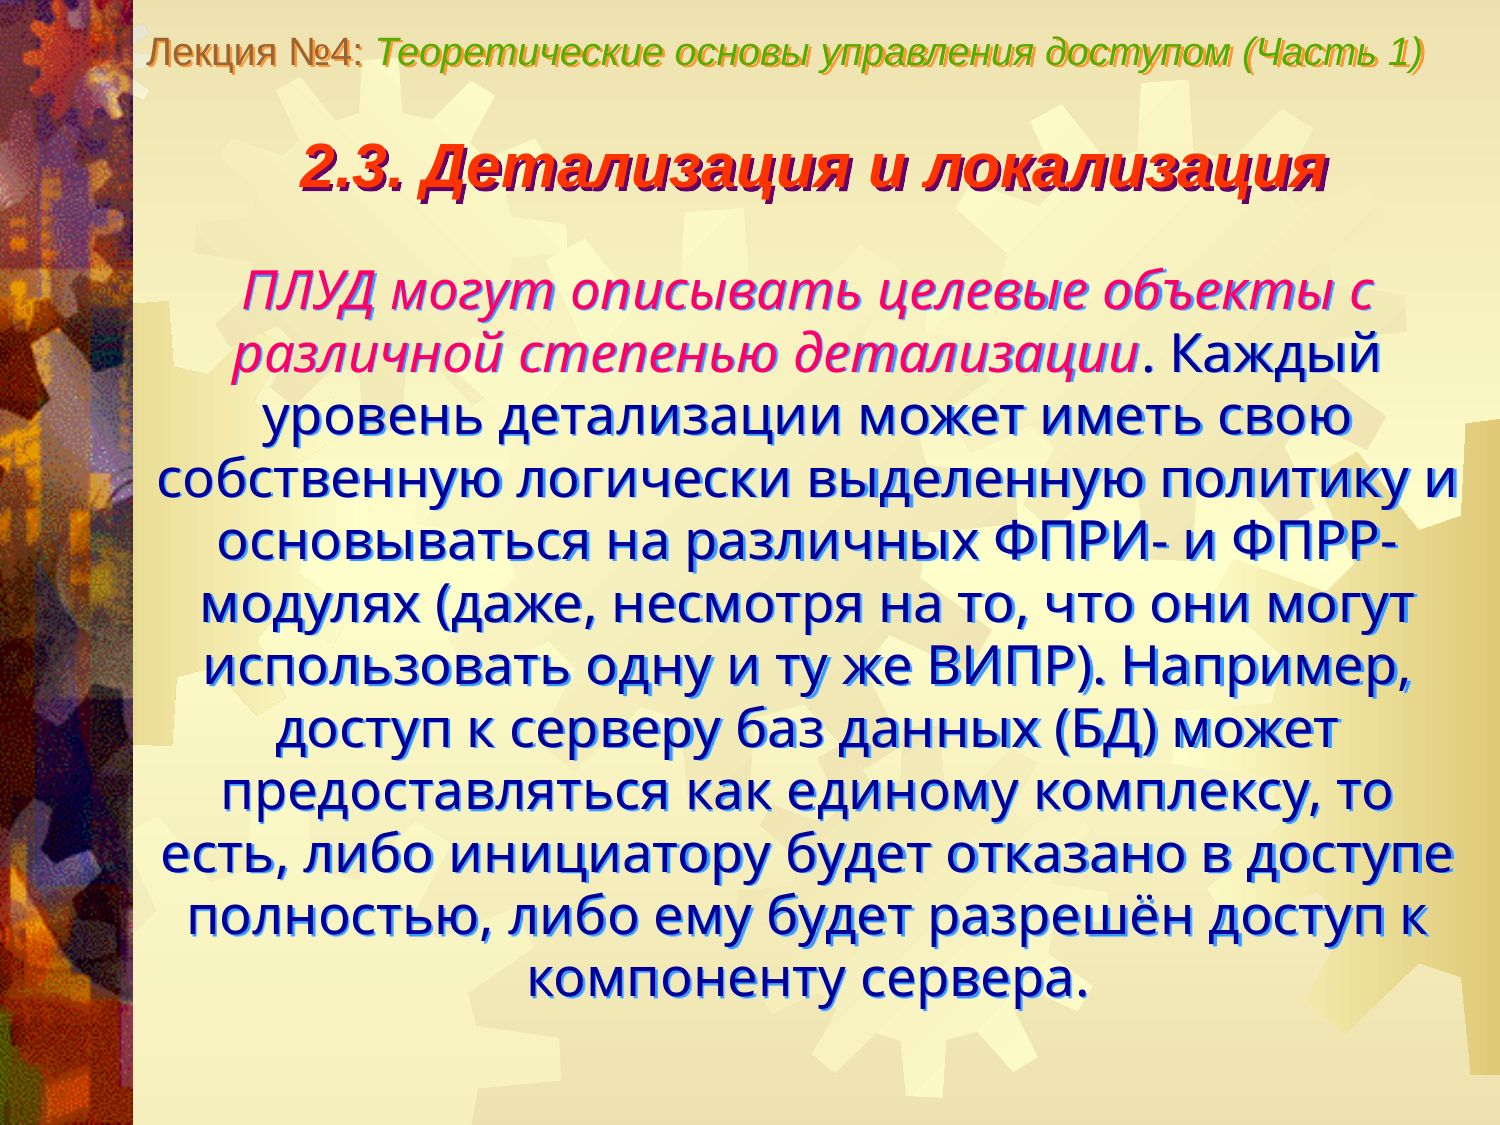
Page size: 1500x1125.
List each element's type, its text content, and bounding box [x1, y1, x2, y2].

picture [0, 0, 133, 1125]
text_box ПЛУД могут описывать целевые объекты с различной степенью детализации. Каждый уровень детализации может иметь свою собственную логически выделенную политику и основываться на различных ФПРИ- и ФПРР-модулях (даже, несмотря на то, что они могут использовать одну и ту же ВИПР). Например, доступ к серверу баз данных (БД) может предоставляться как единому комплексу, то есть, либо инициатору будет отказано в доступе полностью, либо ему будет разрешён доступ к компоненту сервера. [152, 257, 1464, 1008]
text_box 2.3. Детализация и локализация [128, 129, 1500, 201]
text_box Лекция №4: Теоретические основы управления доступом (Часть 1) [123, 31, 1500, 74]
